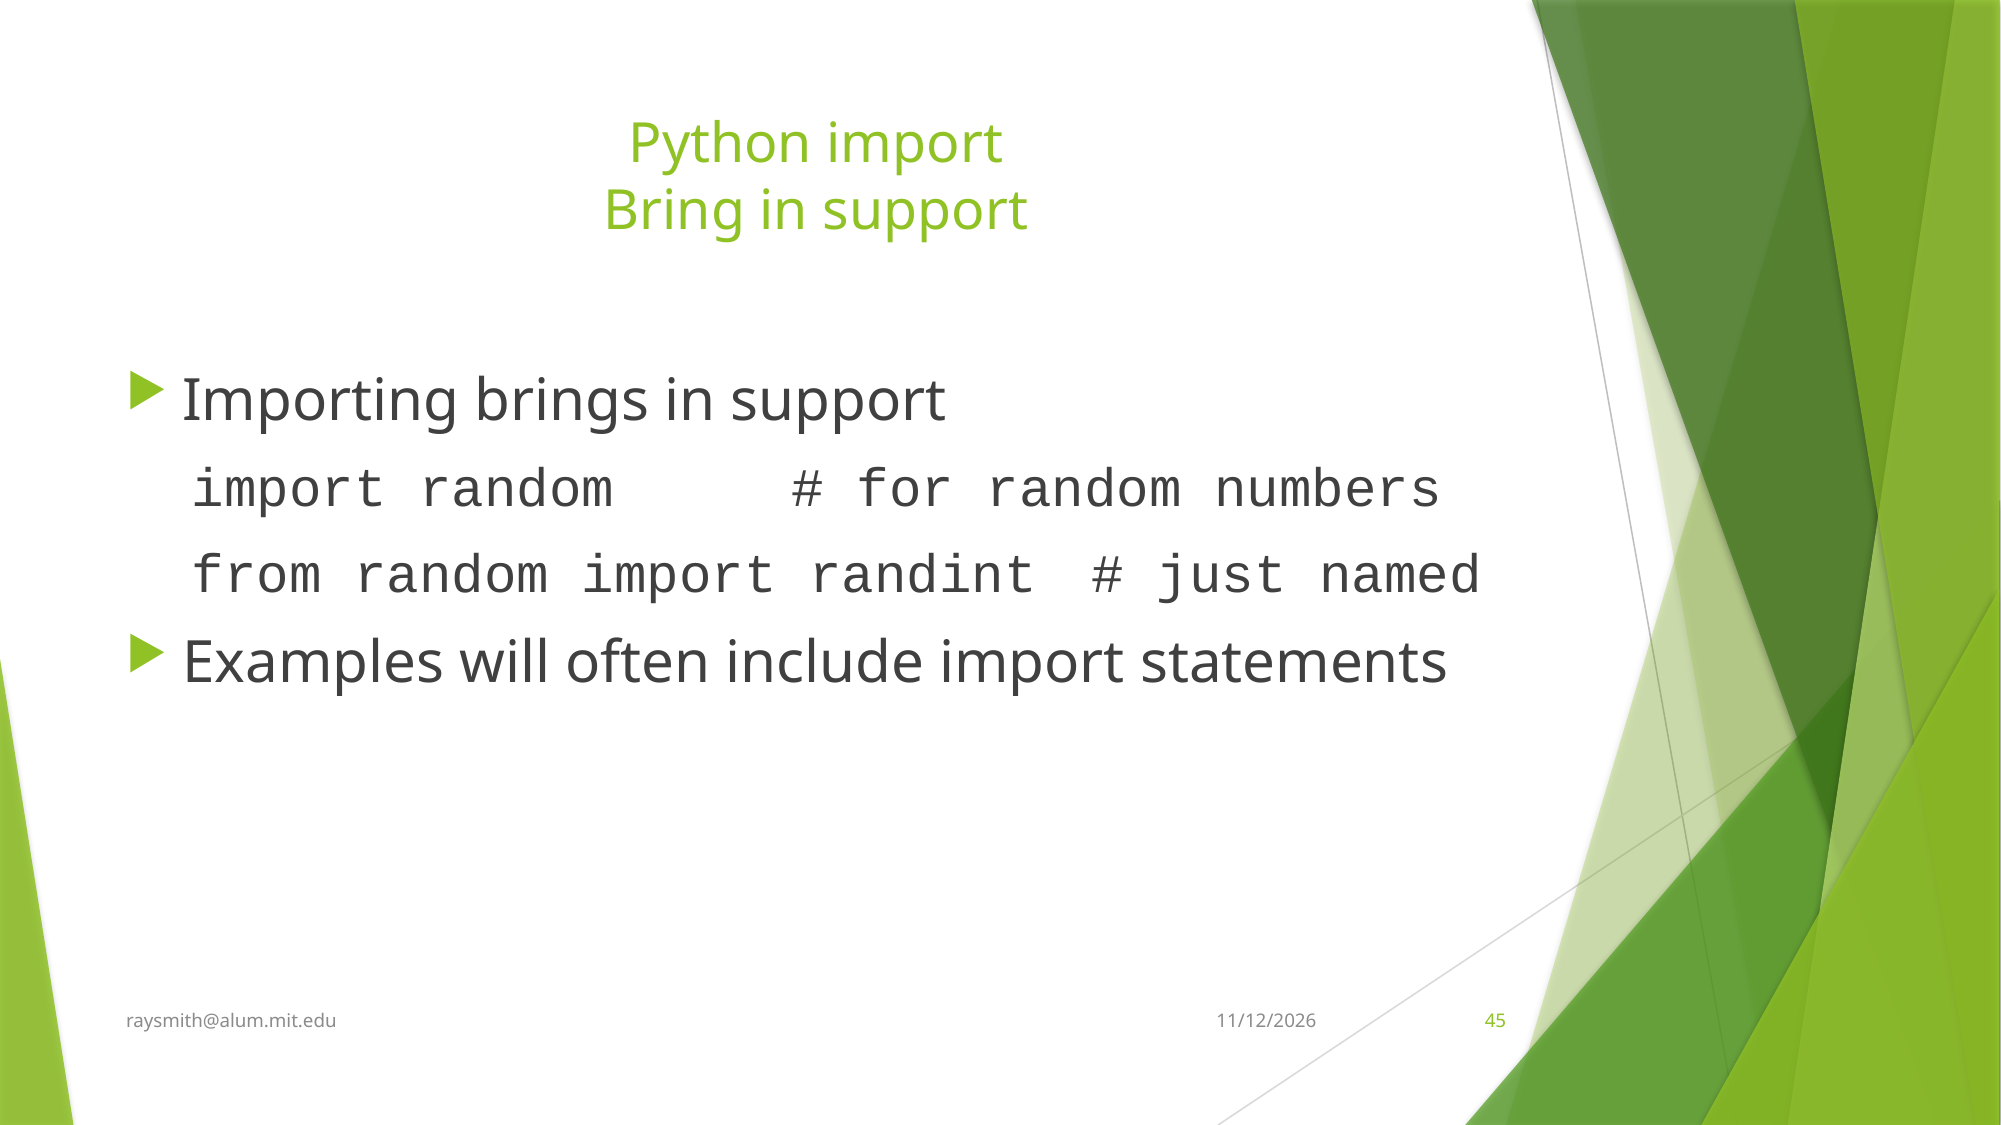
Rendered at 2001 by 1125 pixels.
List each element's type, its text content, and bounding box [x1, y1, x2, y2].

slide_number 45 [1409, 991, 1522, 1051]
footer raysmith@alum.mit.edu [111, 991, 1145, 1051]
title Python import Bring in support [111, 99, 1522, 317]
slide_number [1181, 991, 1332, 1051]
list Importing brings in support import random # for random numbers from random import randint # just named Examples will often include import statements [111, 354, 1522, 992]
